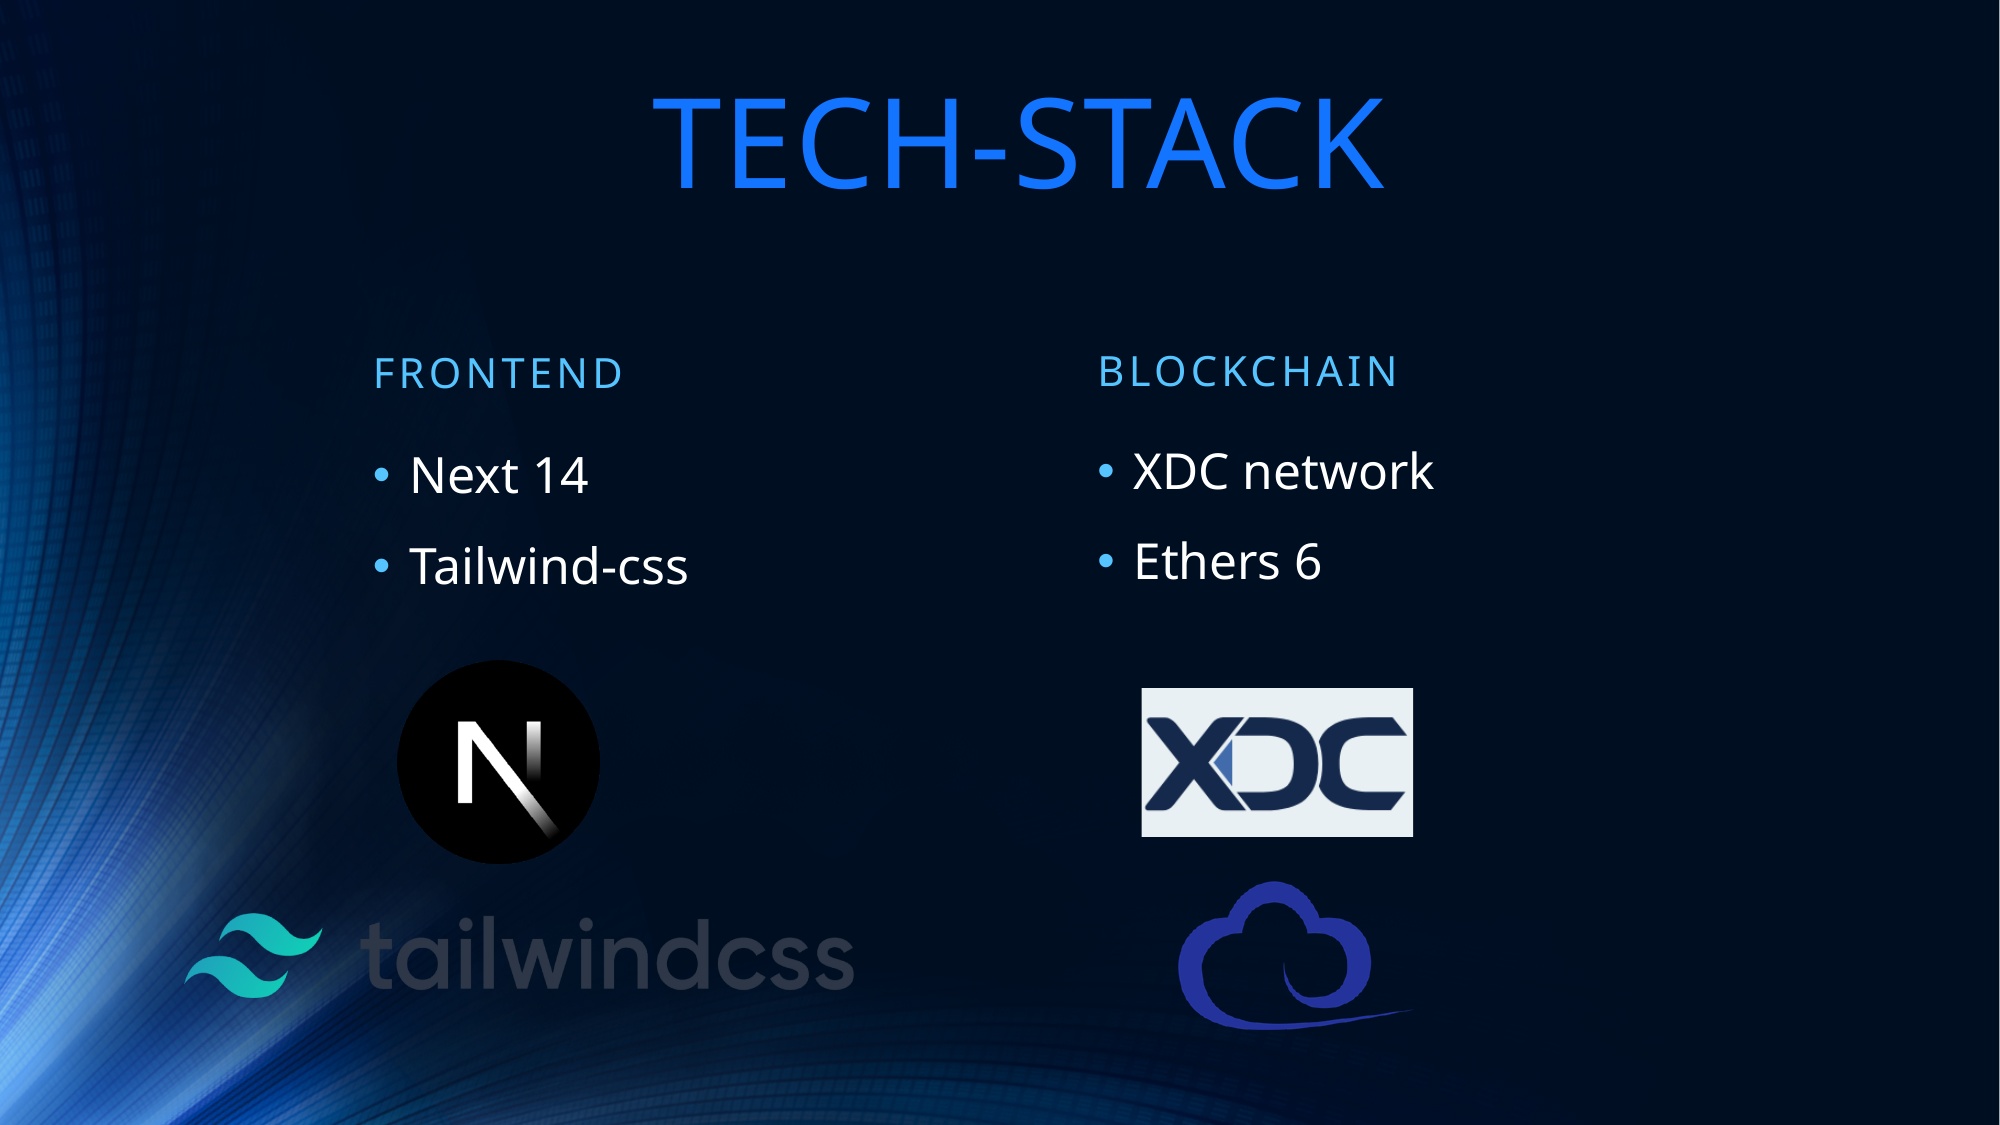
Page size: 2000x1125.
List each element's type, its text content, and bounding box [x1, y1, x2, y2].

list Next 14 Tailwind-css [357, 442, 1083, 646]
list XDC network Ethers 6 [1082, 438, 1807, 598]
list BLOCKCHAIN [1082, 310, 1807, 436]
list Frontend [357, 312, 1083, 438]
title TECH-STACK [637, 0, 2000, 224]
picture [0, 0, 2000, 1125]
